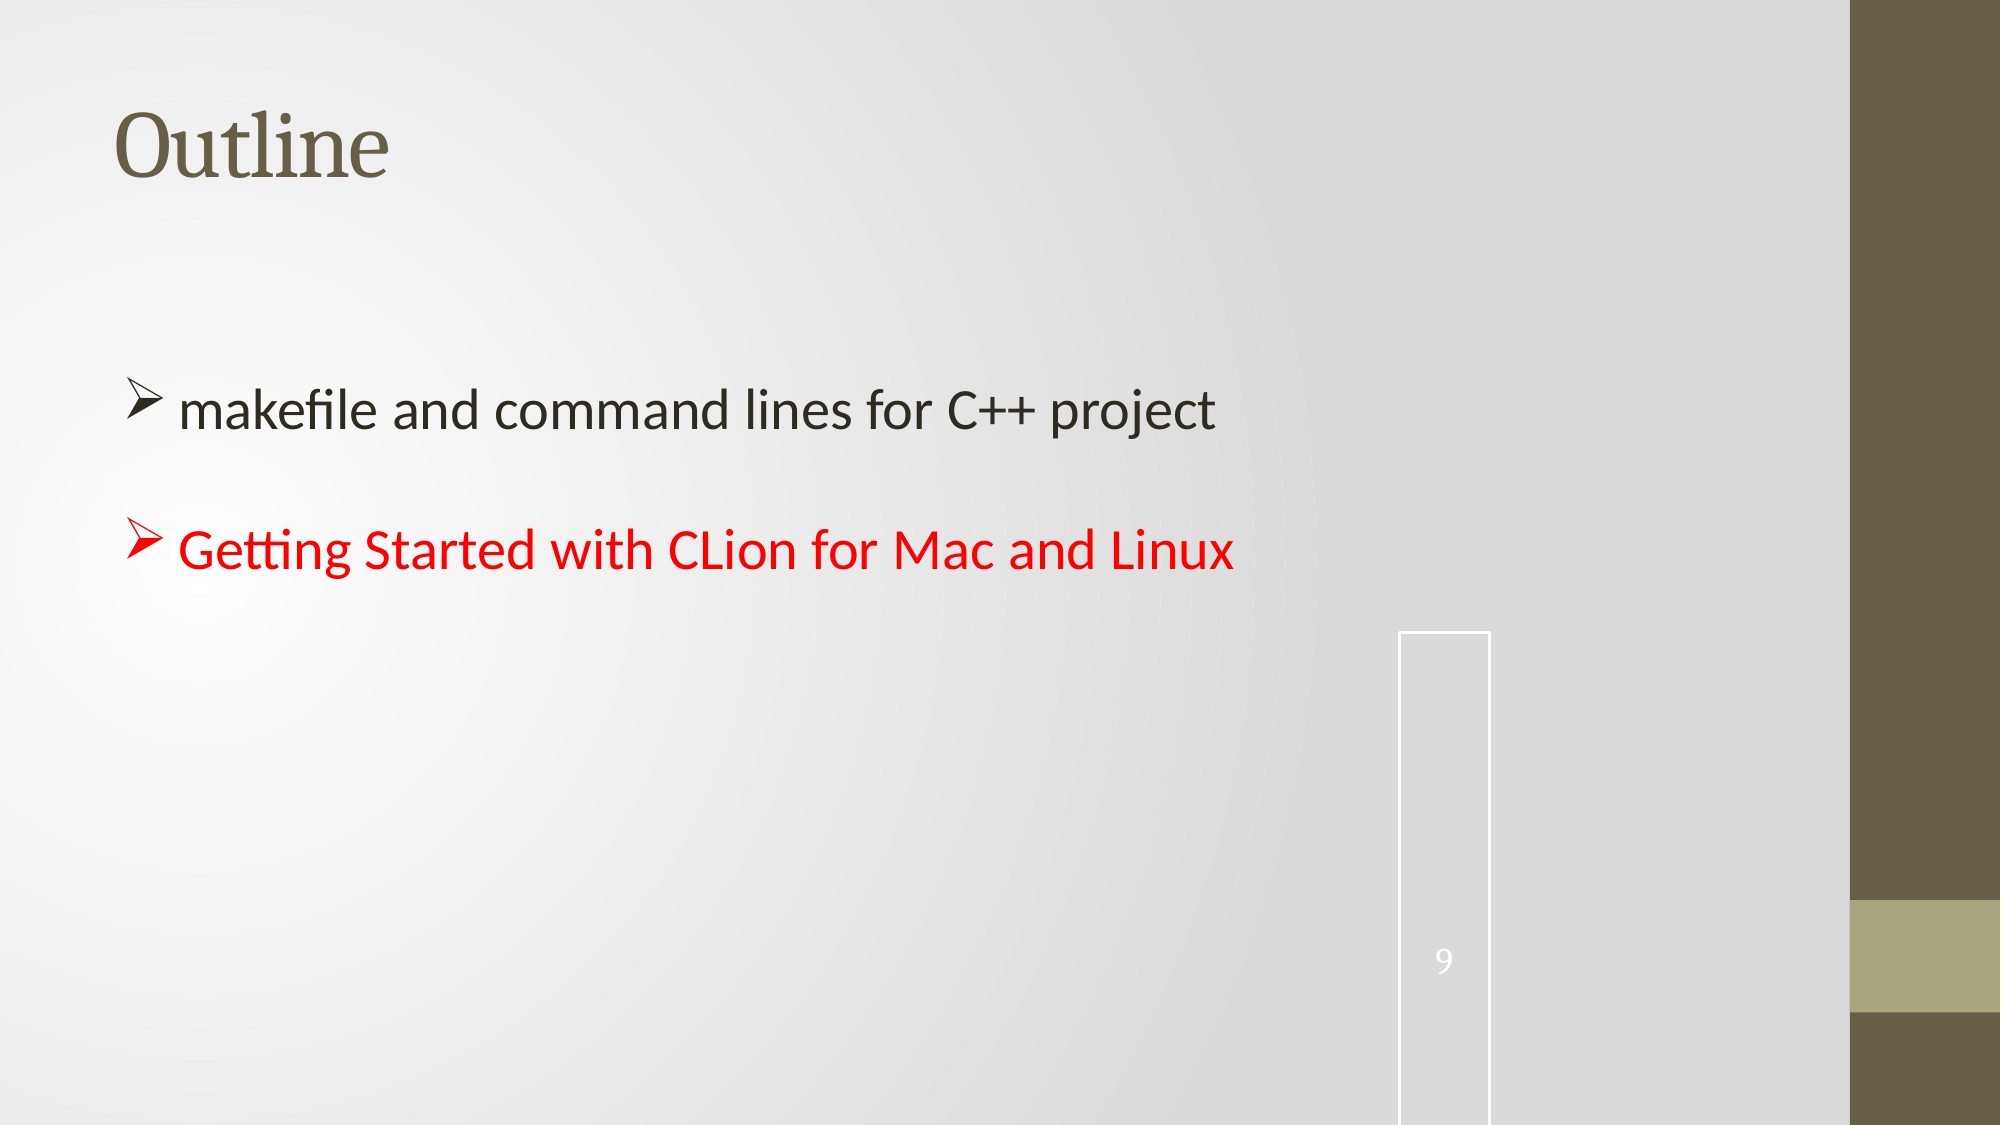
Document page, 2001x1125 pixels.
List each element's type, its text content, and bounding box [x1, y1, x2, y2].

title Outline [99, 45, 1767, 233]
text_box makefile and command lines for C++ project Getting Started with CLion for Mac and Linux [107, 293, 1250, 589]
slide_number 9 [1398, 631, 1491, 1125]
